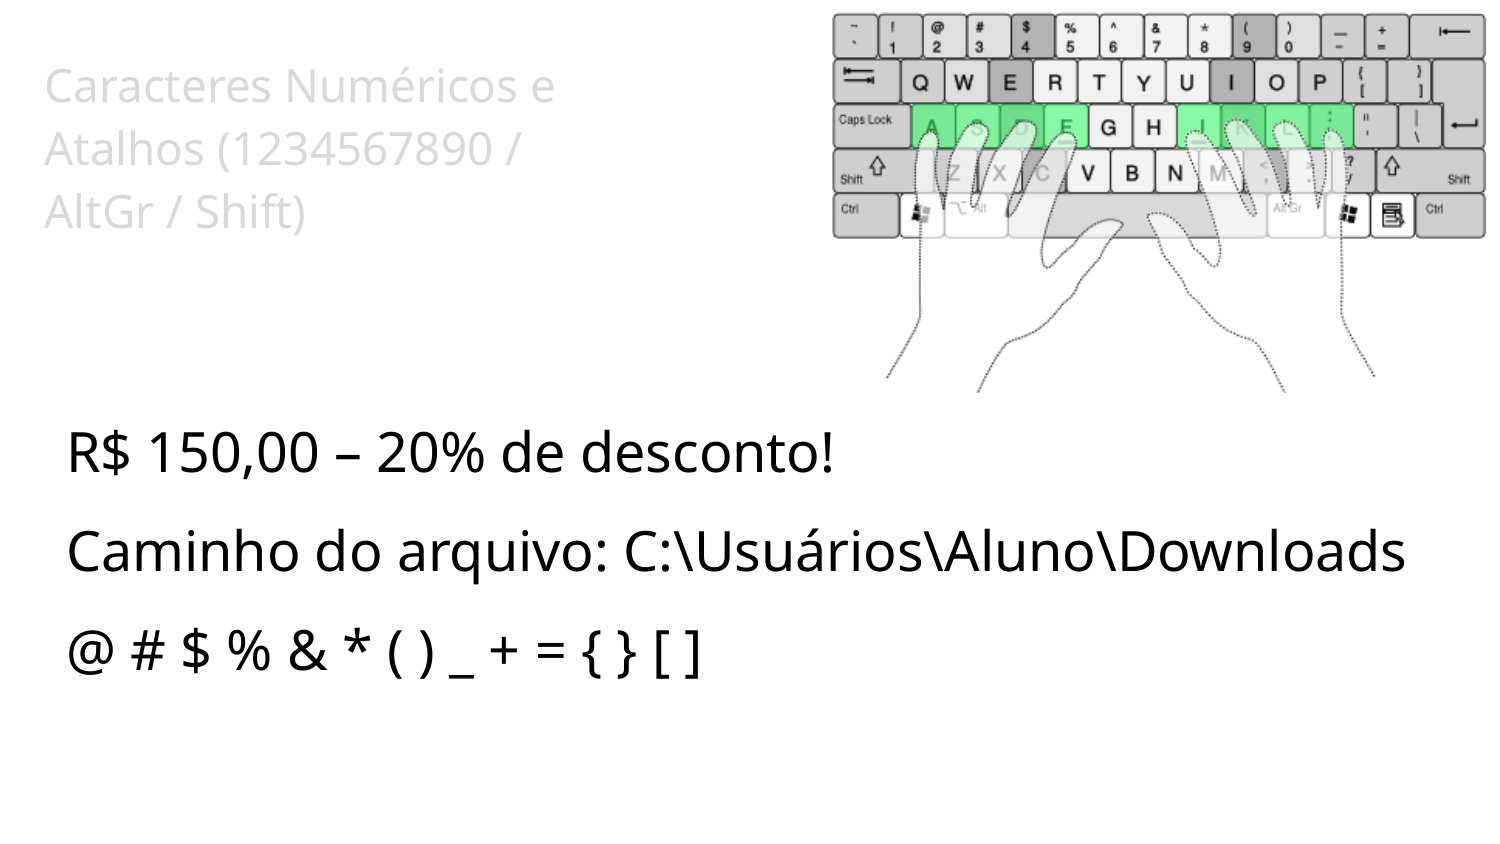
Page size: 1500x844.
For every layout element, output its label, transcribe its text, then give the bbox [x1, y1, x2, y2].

picture [826, 0, 1500, 393]
text_box Caracteres Numéricos e Atalhos (1234567890 / AltGr / Shift) [29, 32, 642, 135]
list R$ 150,00 – 20% de desconto! Caminho do arquivo: C:\Usuários\Aluno\Downloads @ # $ % & * ( ) _ + = { } [ ] [51, 392, 1449, 750]
